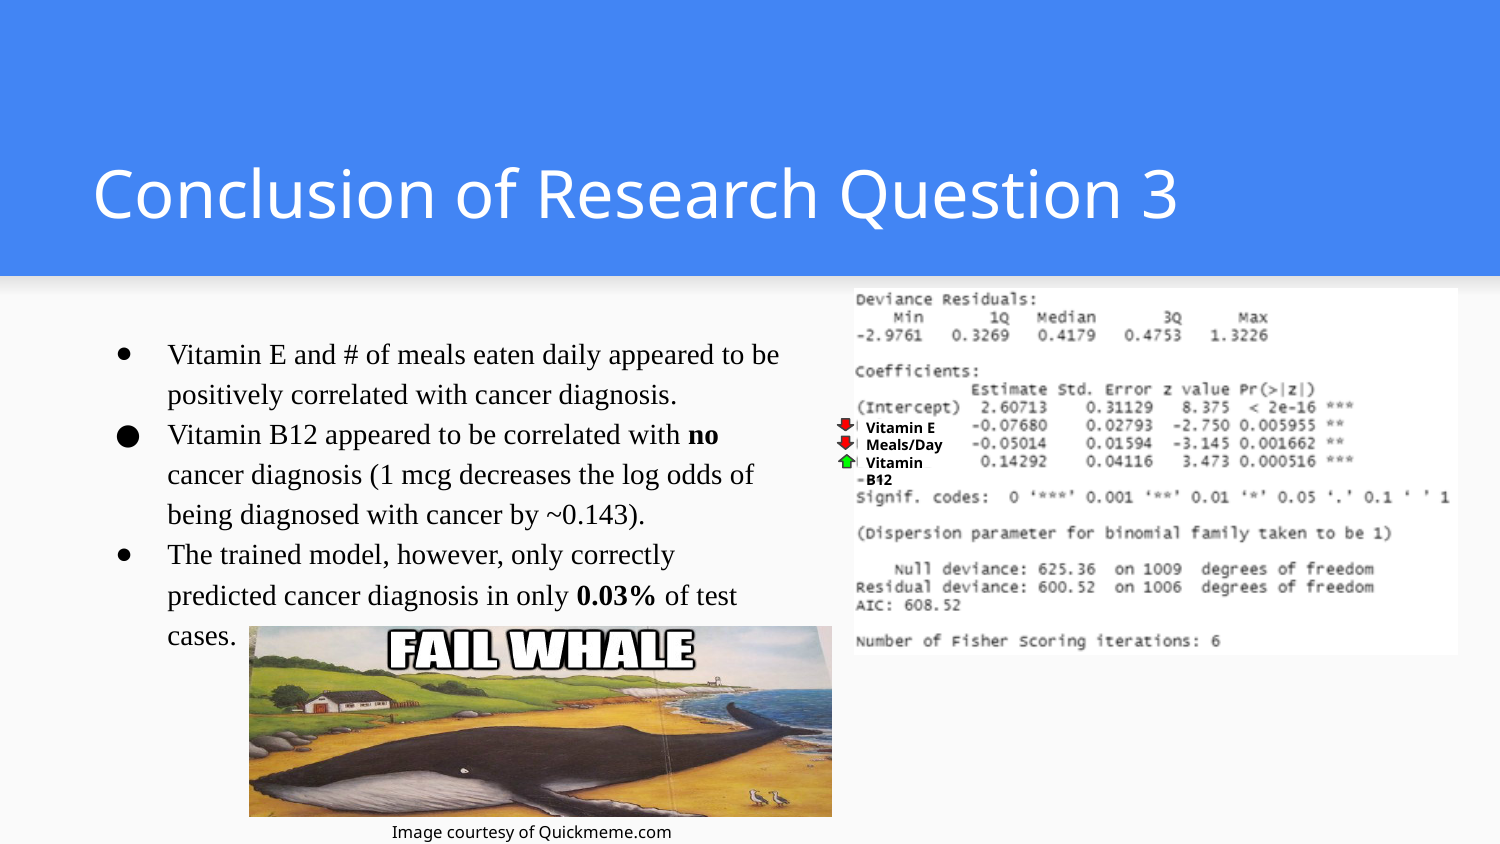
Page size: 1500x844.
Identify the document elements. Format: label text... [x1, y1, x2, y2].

title Conclusion of Research Question 3 [77, 121, 1427, 248]
text_box [837, 436, 849, 450]
text_box [838, 454, 849, 468]
picture [248, 287, 1458, 817]
list Vitamin E and # of meals eaten daily appeared to be positively correlated with cancer diagnosis. Vitamin B12 appeared to be correlated with no cancer diagnosis (1 mcg decreases the log odds of being diagnosed with cancer by ~0.143). The trained model, however, only correctly predicted cancer diagnosis in only 0.03% of test cases. [77, 314, 798, 760]
text_box Image courtesy of Quickmeme.com [377, 826, 713, 844]
text_box [837, 418, 849, 431]
